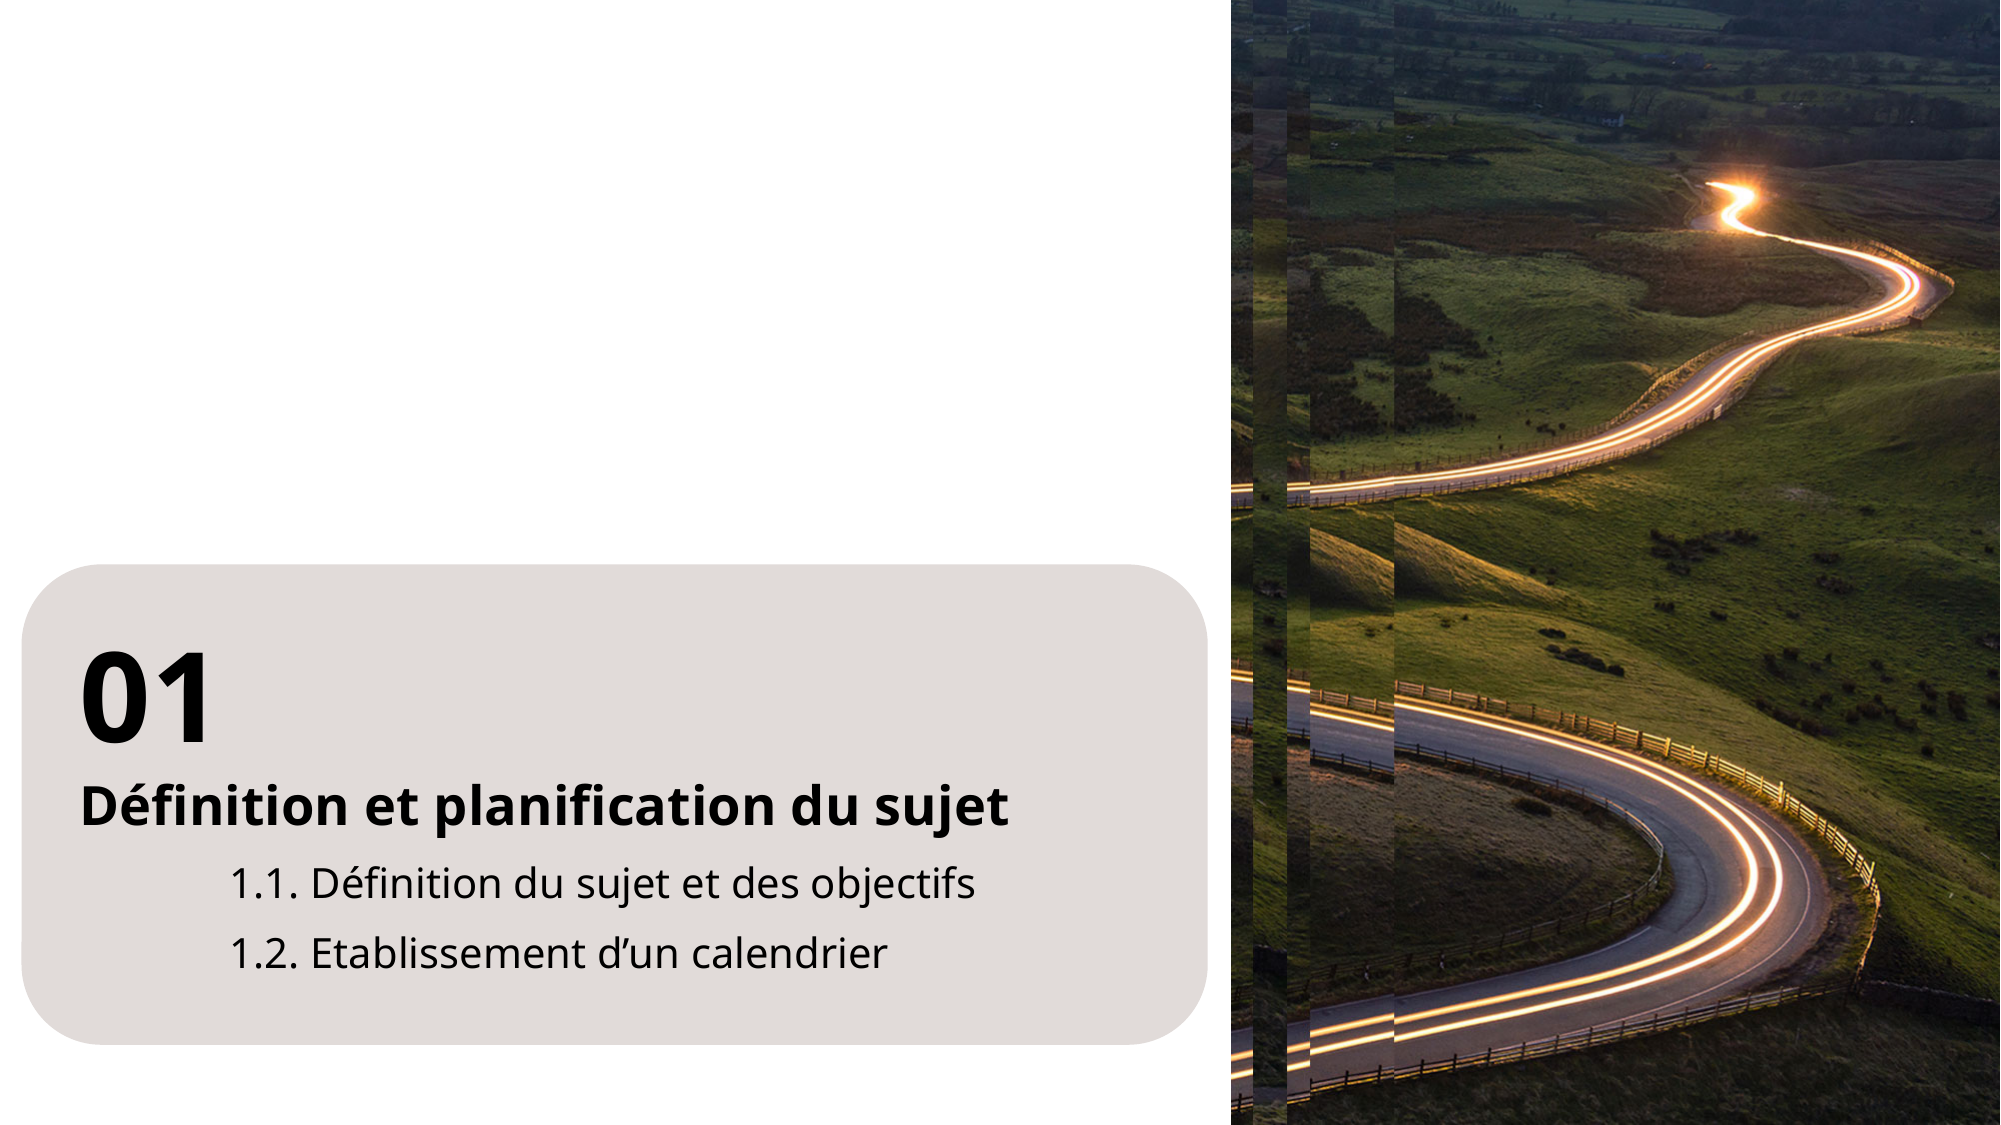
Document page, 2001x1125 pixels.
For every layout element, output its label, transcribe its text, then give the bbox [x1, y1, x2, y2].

list Définition et planification du sujet 1.1. Définition du sujet et des objectifs 1.2. Etablissement d’un calendrier [79, 779, 1188, 1045]
text_box [20, 563, 1209, 1043]
picture [1231, 0, 2000, 1125]
list 01 [79, 633, 307, 770]
